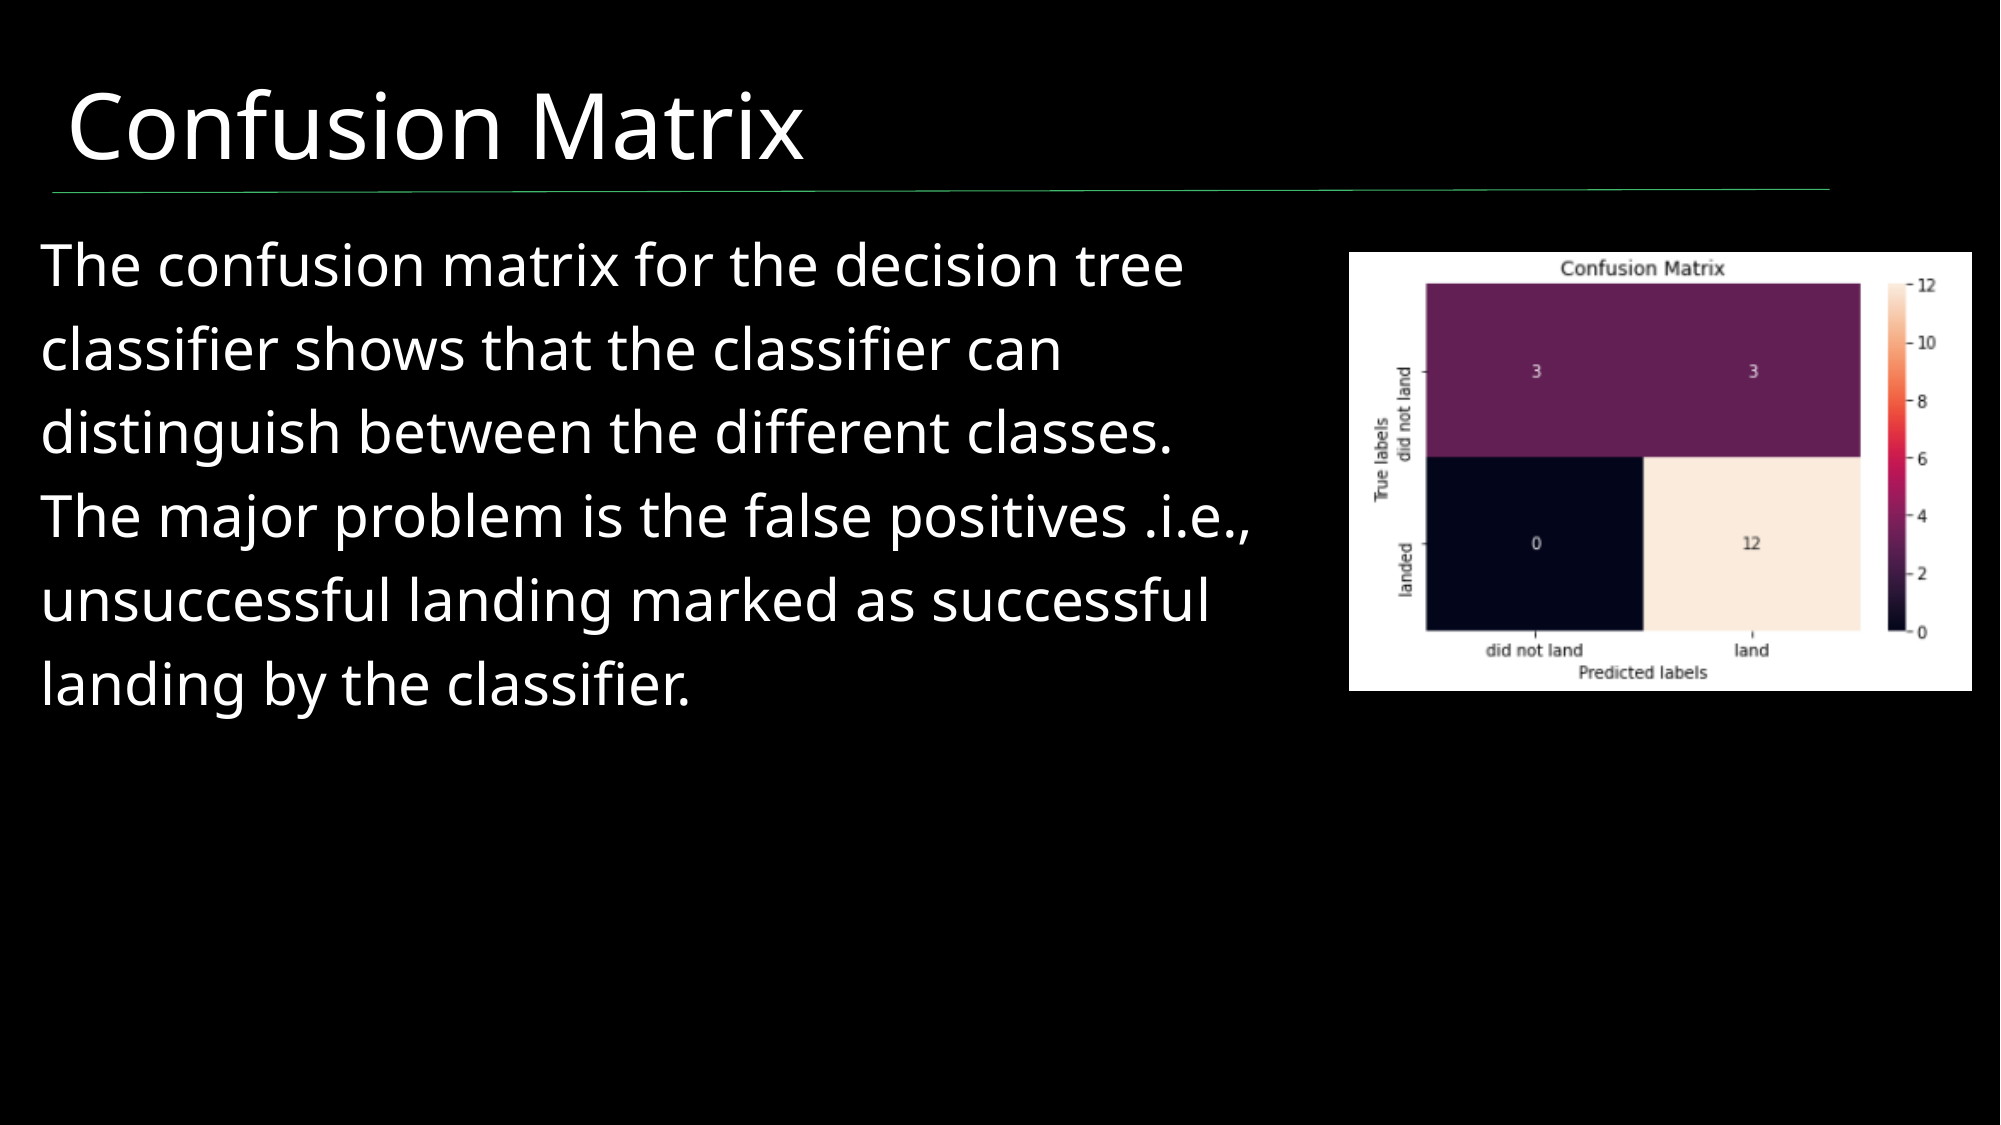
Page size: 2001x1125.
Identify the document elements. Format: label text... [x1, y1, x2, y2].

list The confusion matrix for the decision tree classifier shows that the classifier can distinguish between the different classes. The major problem is the false positives .i.e., unsuccessful landing marked as successful landing by the classifier. [25, 228, 1321, 1000]
picture [1349, 252, 1972, 691]
title Confusion Matrix [51, 73, 1552, 281]
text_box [52, 189, 1830, 193]
